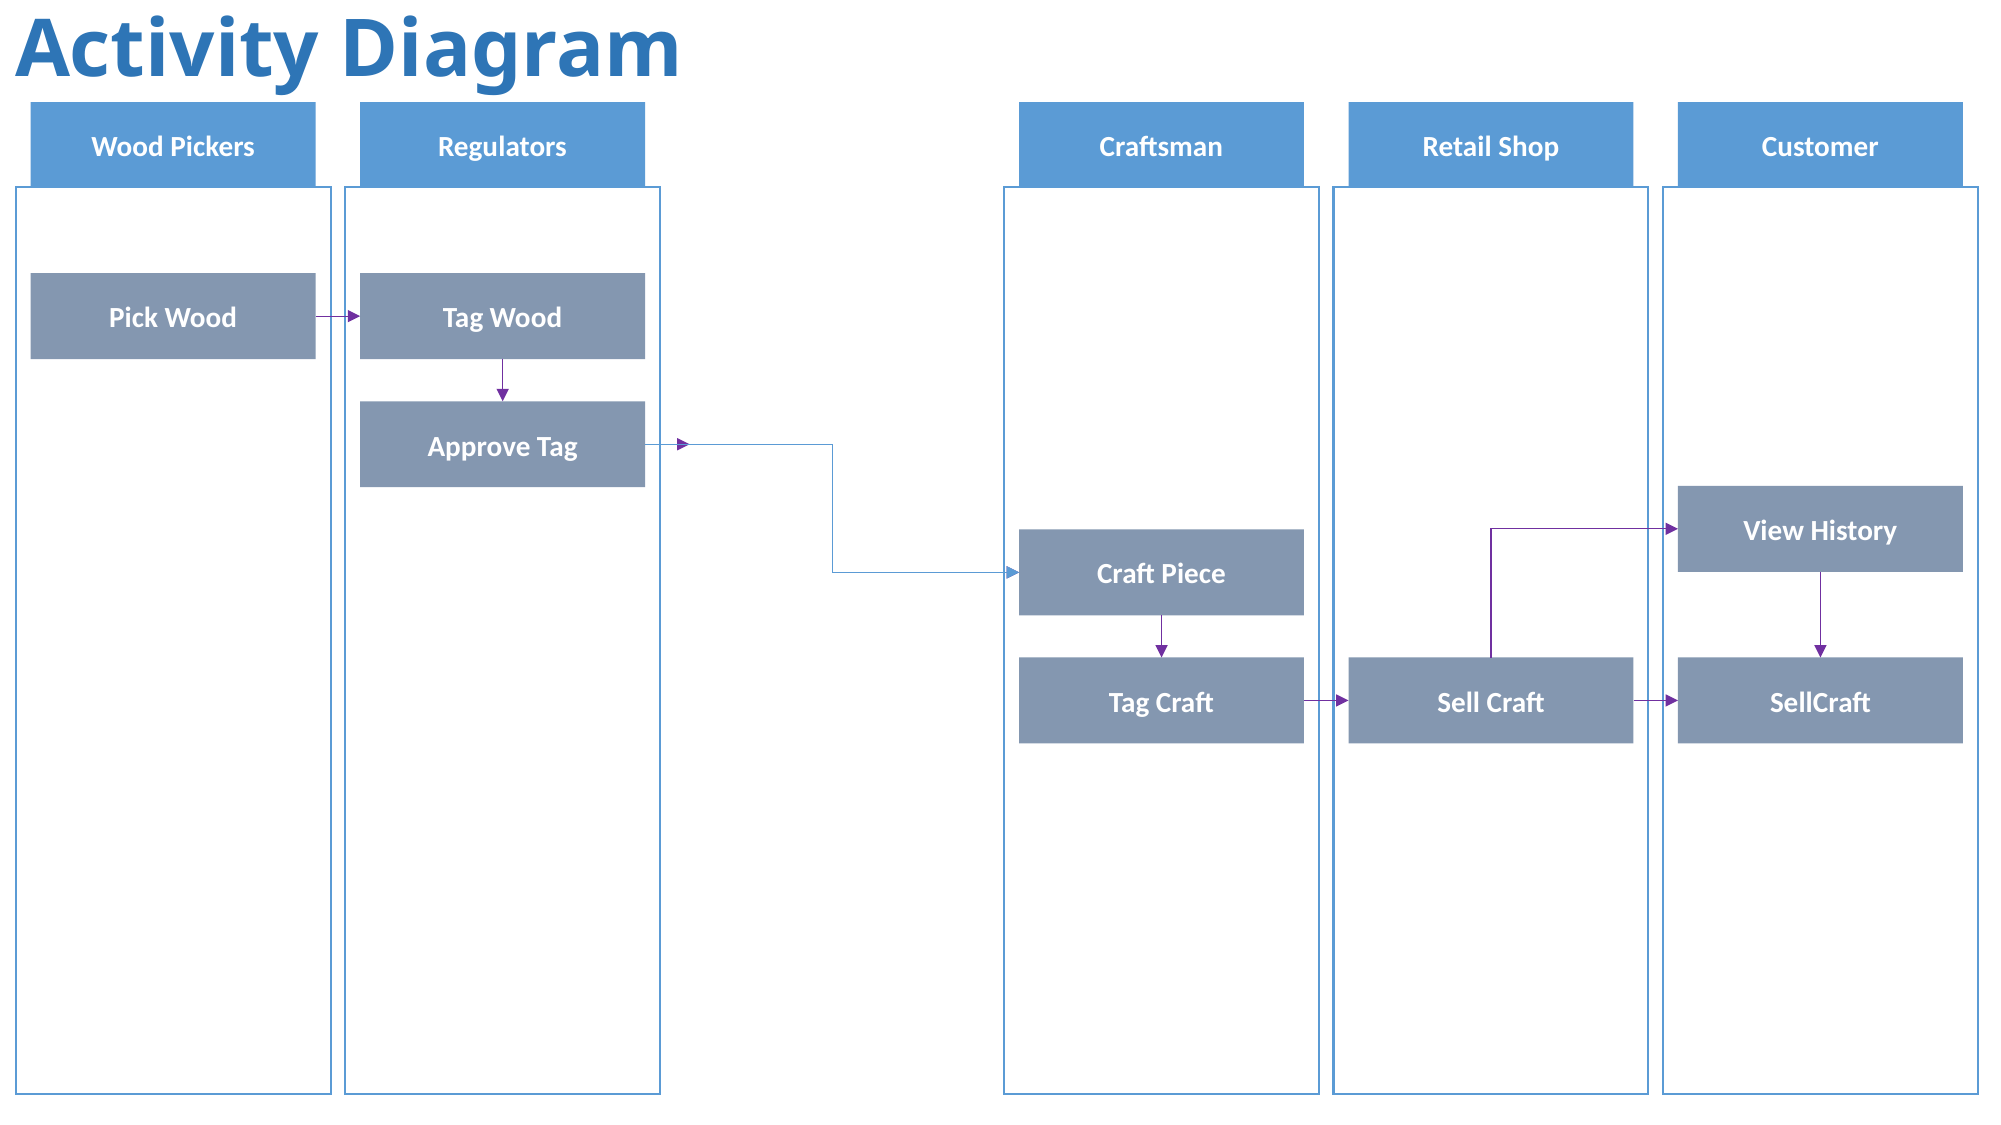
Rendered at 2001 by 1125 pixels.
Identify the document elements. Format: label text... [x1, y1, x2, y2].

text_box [1662, 102, 1978, 1095]
title Activity Diagram [0, 0, 975, 103]
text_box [345, 102, 661, 1095]
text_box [1004, 102, 1320, 1095]
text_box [1520, 499, 1649, 687]
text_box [15, 102, 331, 1095]
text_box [645, 444, 1020, 573]
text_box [1333, 102, 1649, 1095]
